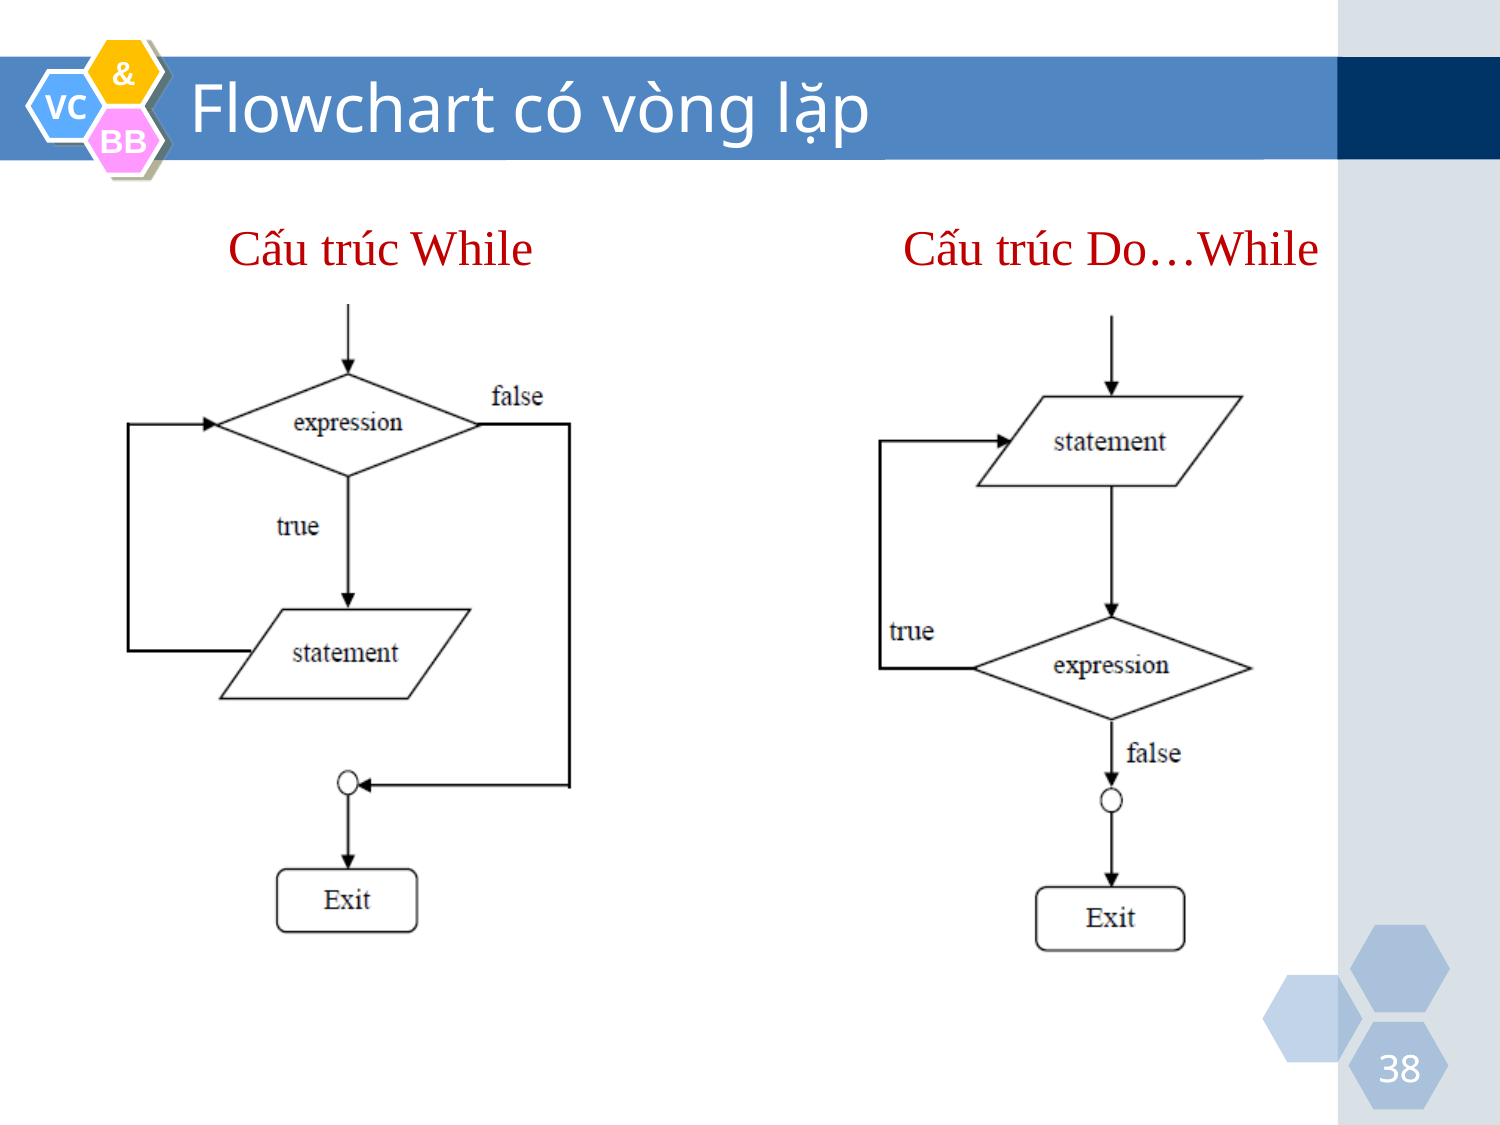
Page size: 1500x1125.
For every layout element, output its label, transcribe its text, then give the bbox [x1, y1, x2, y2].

text_box Cấu trúc While [213, 207, 549, 283]
picture [87, 303, 663, 964]
picture [849, 299, 1333, 957]
text_box Cấu trúc Do…While [888, 207, 1336, 283]
title Flowchart có vòng lặp [174, 0, 1500, 213]
